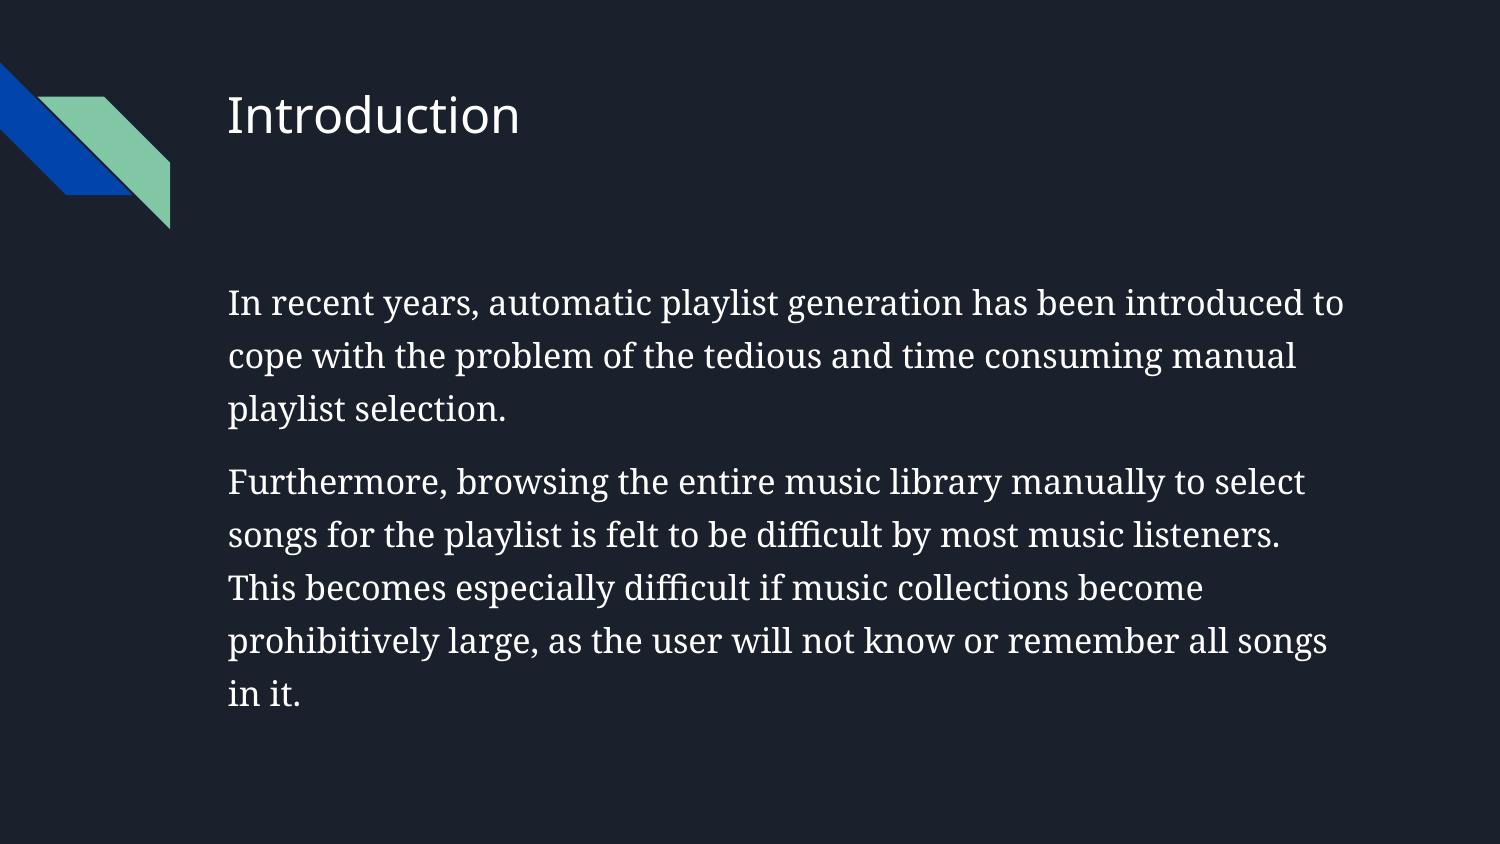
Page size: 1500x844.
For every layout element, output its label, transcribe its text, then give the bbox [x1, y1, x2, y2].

list In recent years, automatic playlist generation has been introduced to cope with the problem of the tedious and time consuming manual playlist selection. Furthermore, browsing the entire music library manually to select songs for the playlist is felt to be difficult by most music listeners. This becomes especially difficult if music collections become prohibitively large, as the user will not know or remember all songs in it. [212, 257, 1368, 735]
title Introduction [212, 64, 1368, 215]
